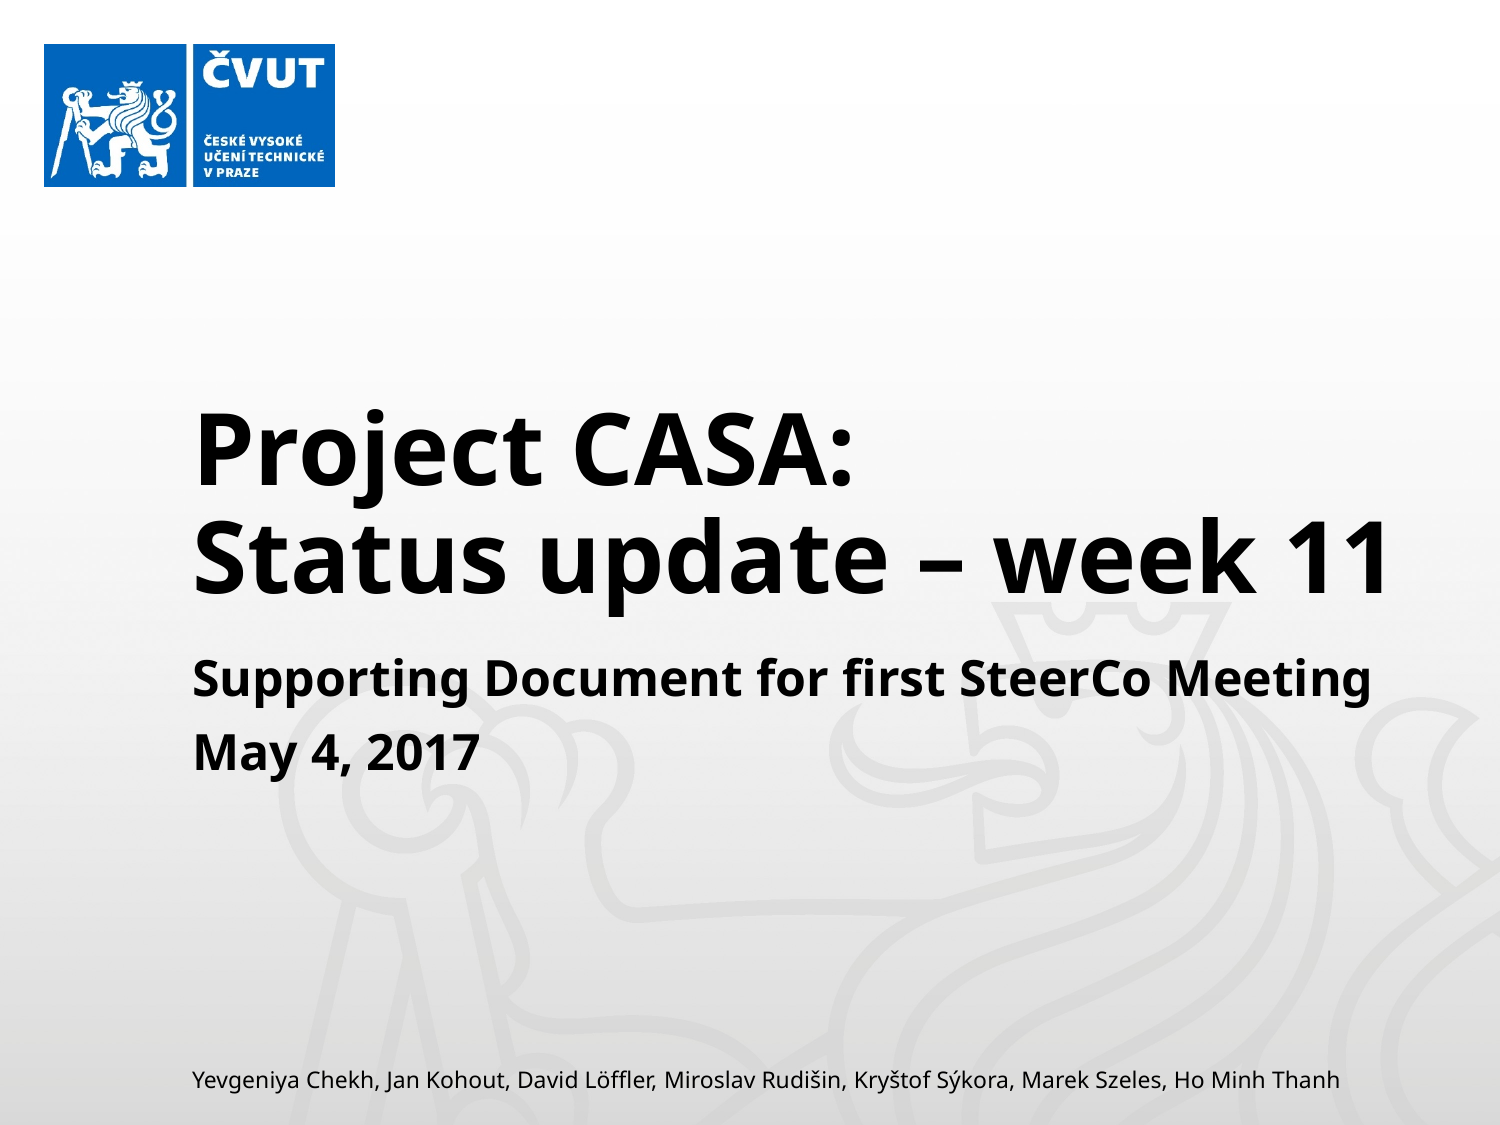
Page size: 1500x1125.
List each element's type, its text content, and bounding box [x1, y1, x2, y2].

subtitle Supporting Document for first SteerCo Meeting May 4, 2017 Yevgeniya Chekh, Jan Kohout, David Löffler, Miroslav Rudišin, Kryštof Sýkora, Marek Szeles, Ho Minh Thanh [177, 564, 1447, 856]
picture [0, 0, 1500, 1125]
title Project CASA: Status update – week 11 [177, 295, 1447, 564]
